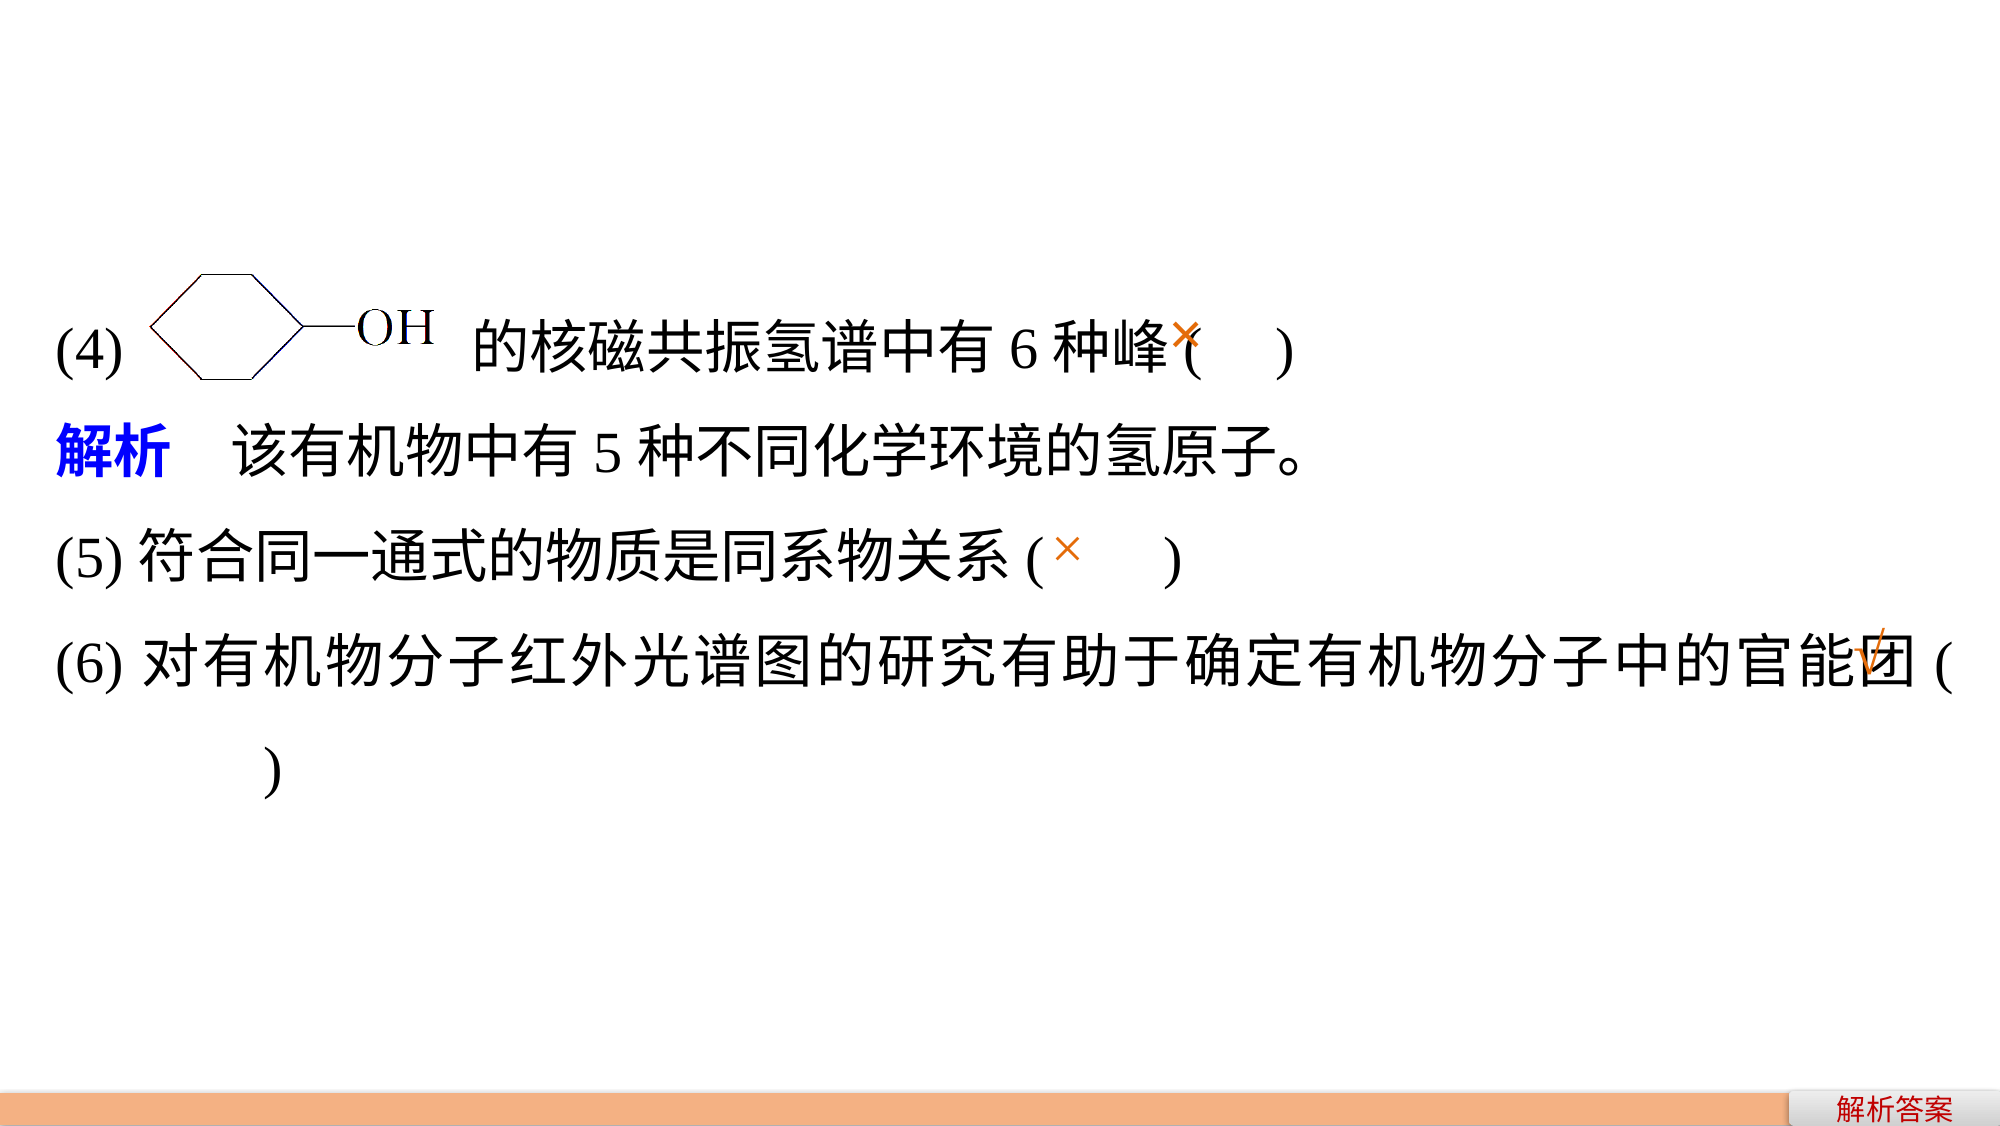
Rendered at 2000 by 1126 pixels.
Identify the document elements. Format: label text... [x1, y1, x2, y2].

picture [138, 267, 447, 386]
text_box [0, 1092, 1786, 1126]
text_box (4) 的核磁共振氢谱中有6种峰( ) 解析 该有机物中有5种不同化学环境的氢原子。 (5)符合同一通式的物质是同系物关系( ) (6)对有机物分子红外光谱图的研究有助于确定有机物分子中的官能团( ) [40, 267, 1969, 807]
text_box × [1036, 502, 1100, 588]
text_box 解析答案 [1787, 1089, 2000, 1126]
text_box √ [1838, 608, 1901, 694]
text_box × [1154, 290, 1218, 375]
